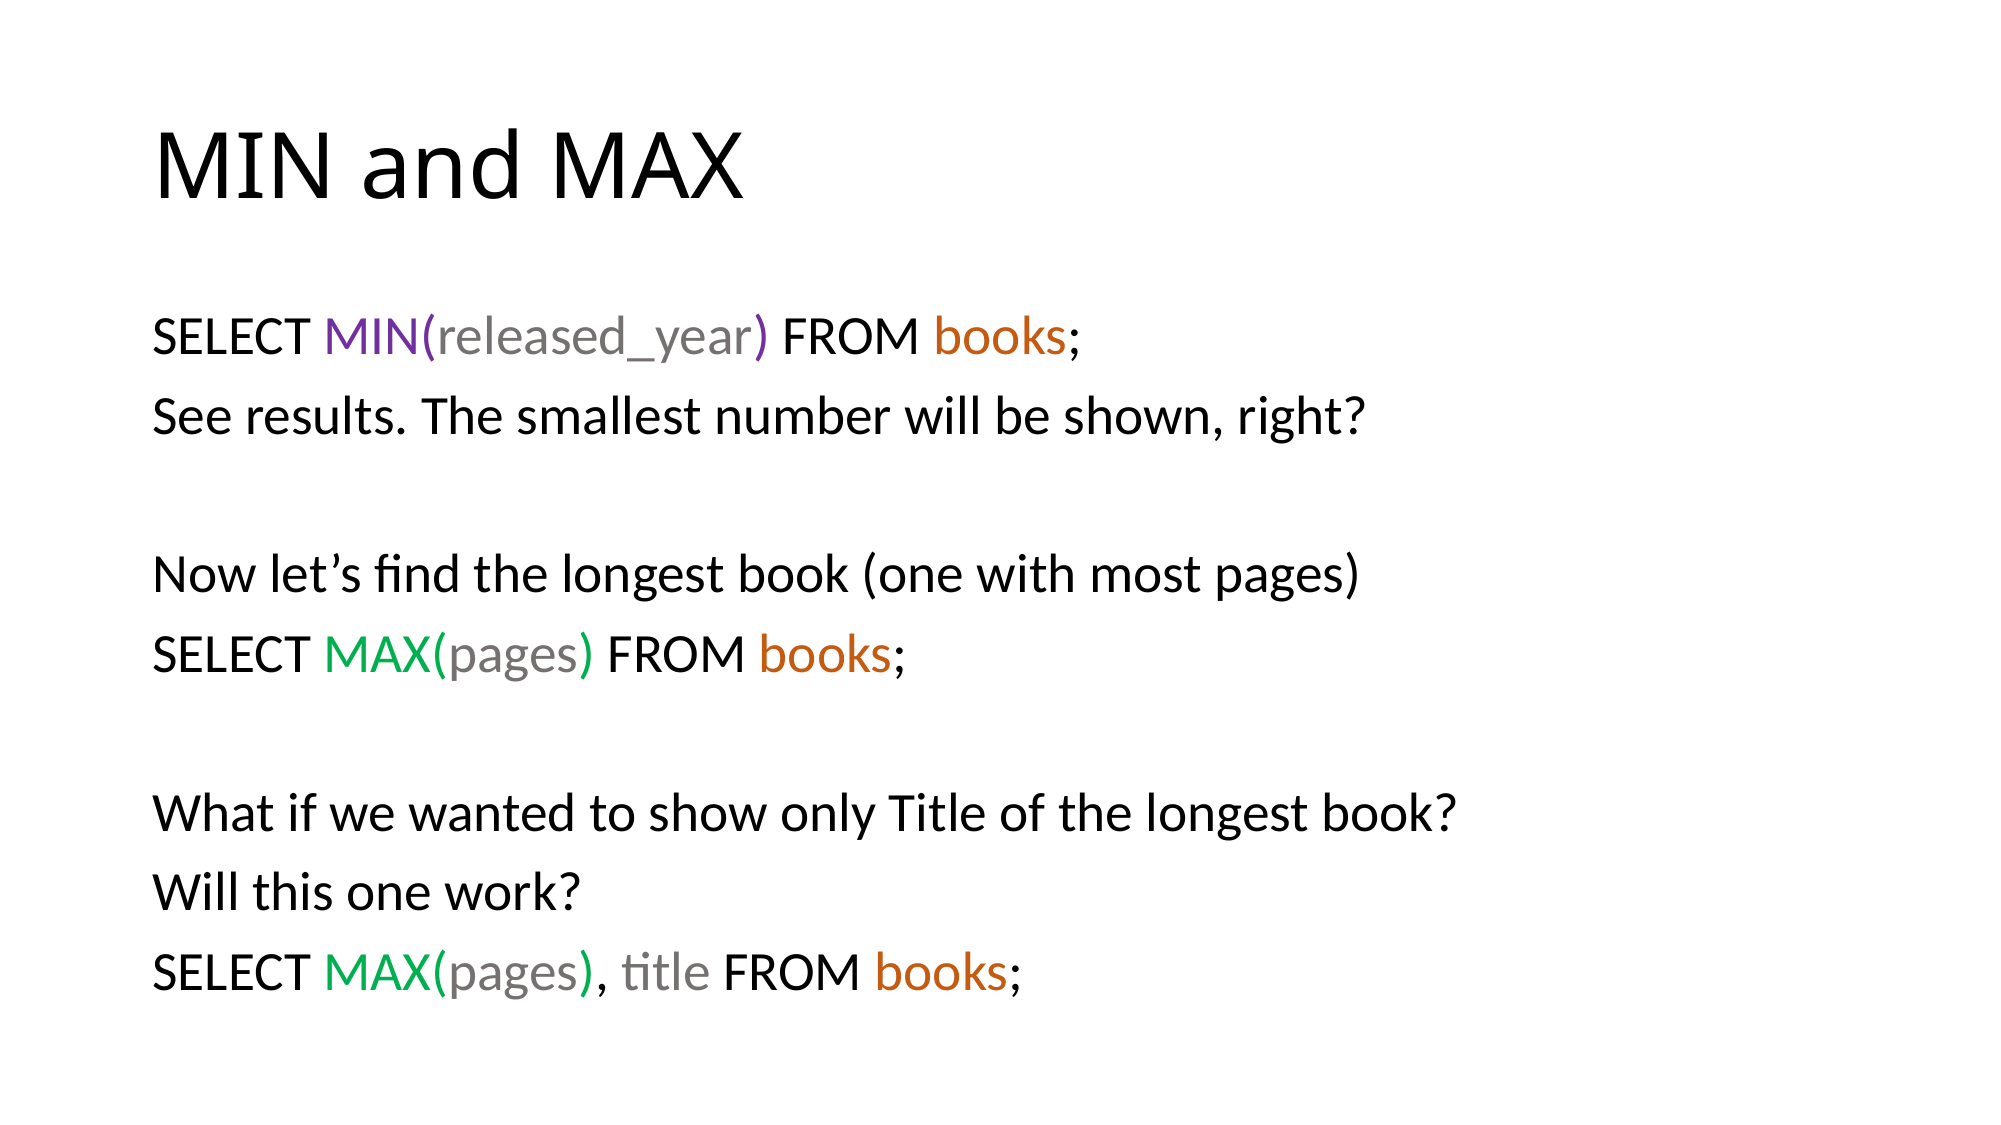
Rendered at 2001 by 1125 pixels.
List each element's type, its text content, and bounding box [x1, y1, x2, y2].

list SELECT MIN(released_year) FROM books; See results. The smallest number will be shown, right? Now let’s find the longest book (one with most pages) SELECT MAX(pages) FROM books; What if we wanted to show only Title of the longest book? Will this one work? SELECT MAX(pages), title FROM books; [137, 299, 1863, 1014]
title MIN and MAX [137, 59, 1863, 278]
